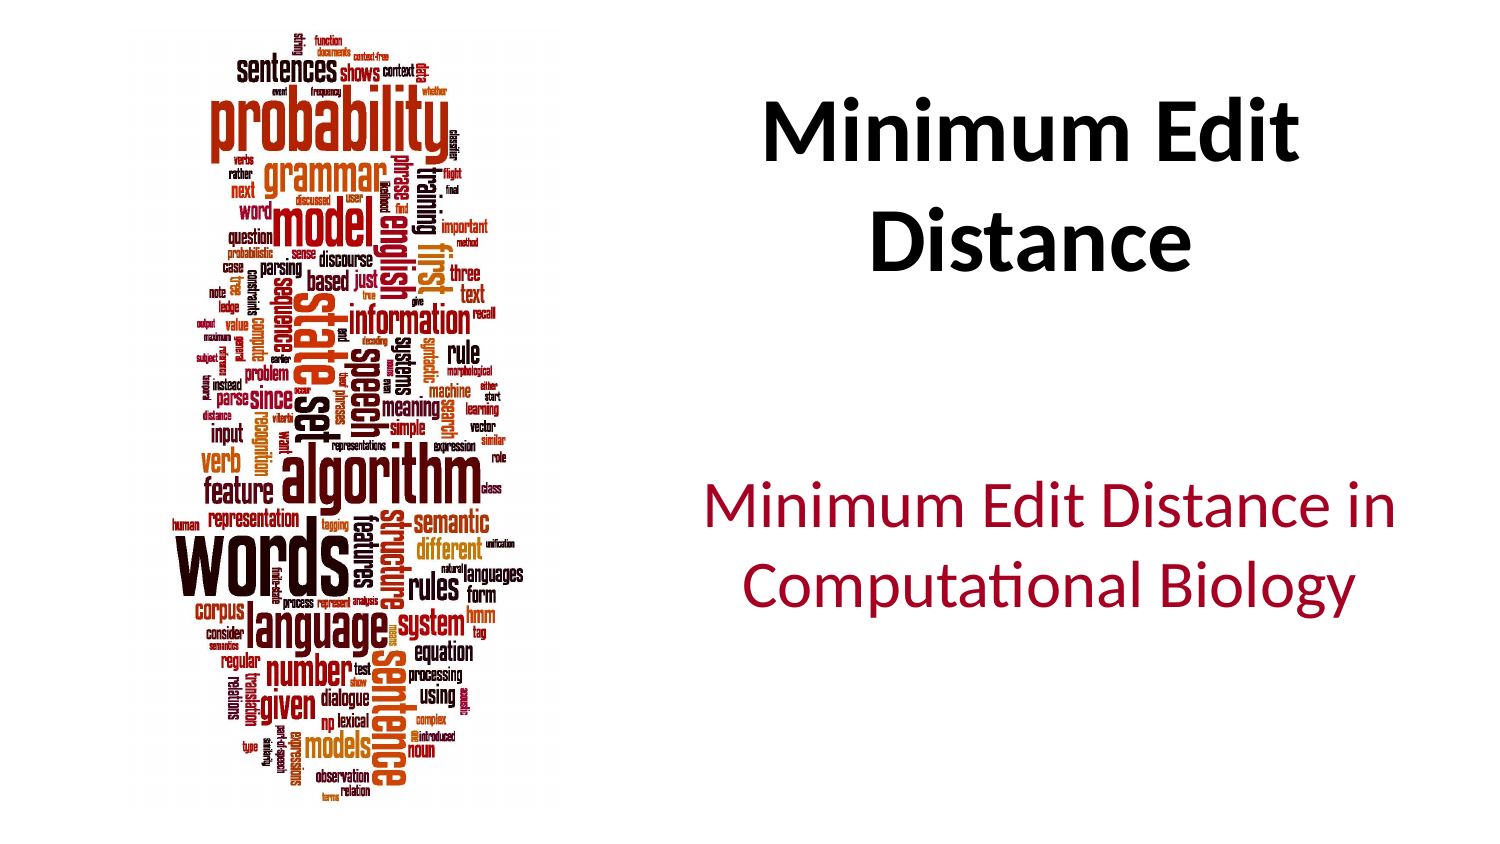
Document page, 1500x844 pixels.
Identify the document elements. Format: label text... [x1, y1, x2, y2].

subtitle Minimum Edit Distance in Computational Biology [687, 375, 1413, 657]
title Minimum Edit Distance [637, 83, 1425, 297]
picture [128, 27, 563, 810]
